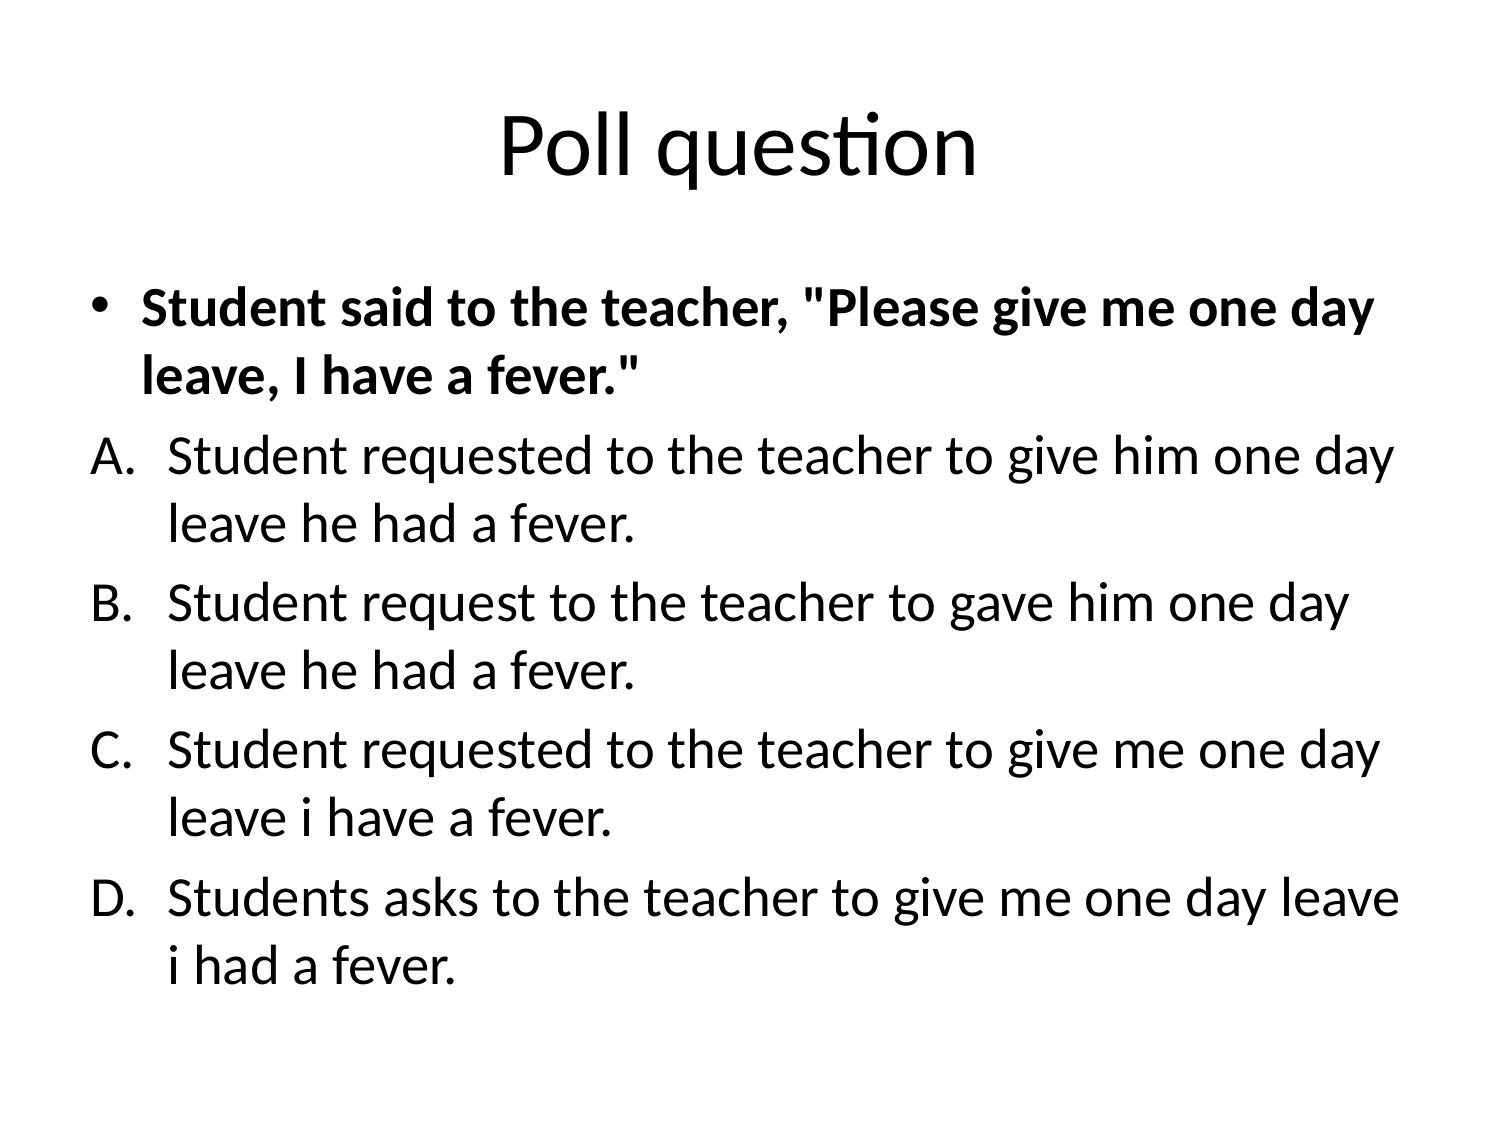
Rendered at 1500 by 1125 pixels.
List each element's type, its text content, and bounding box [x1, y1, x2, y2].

list Student said to the teacher, "Please give me one day leave, I have a fever." Student requested to the teacher to give him one day leave he had a fever. Student request to the teacher to gave him one day leave he had a fever. Student requested to the teacher to give me one day leave i have a fever. Students asks to the teacher to give me one day leave i had a fever. [75, 262, 1425, 1005]
title Poll question [75, 45, 1425, 233]
